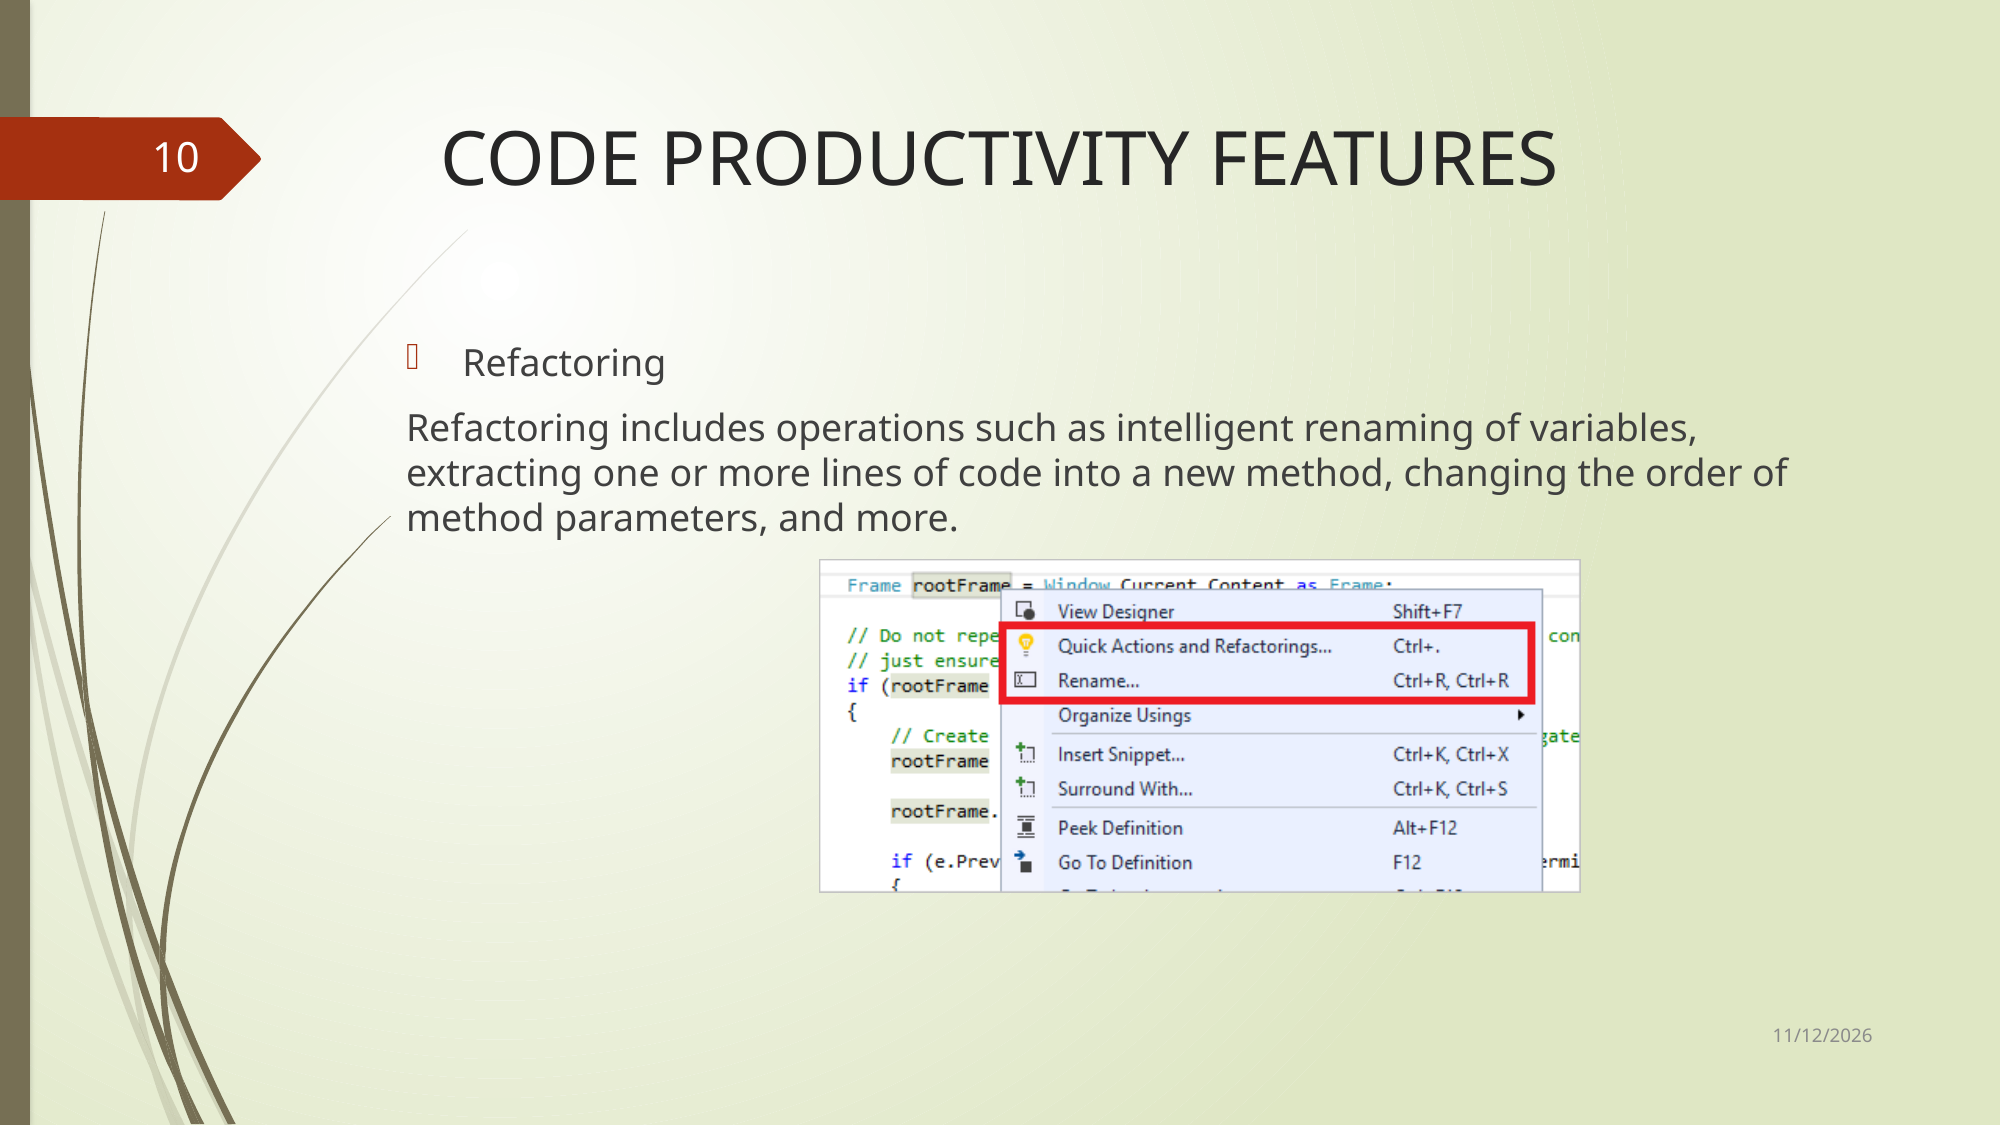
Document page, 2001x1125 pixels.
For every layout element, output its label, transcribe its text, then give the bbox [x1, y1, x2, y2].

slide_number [1699, 1005, 1888, 1067]
picture [819, 559, 1581, 893]
title CODE PRODUCTIVITY FEATURES [425, 102, 1888, 313]
slide_number 10 [87, 129, 216, 190]
list Refactoring Refactoring includes operations such as intelligent renaming of variables, extracting one or more lines of code into a new method, changing the order of method parameters, and more. [390, 331, 1854, 951]
